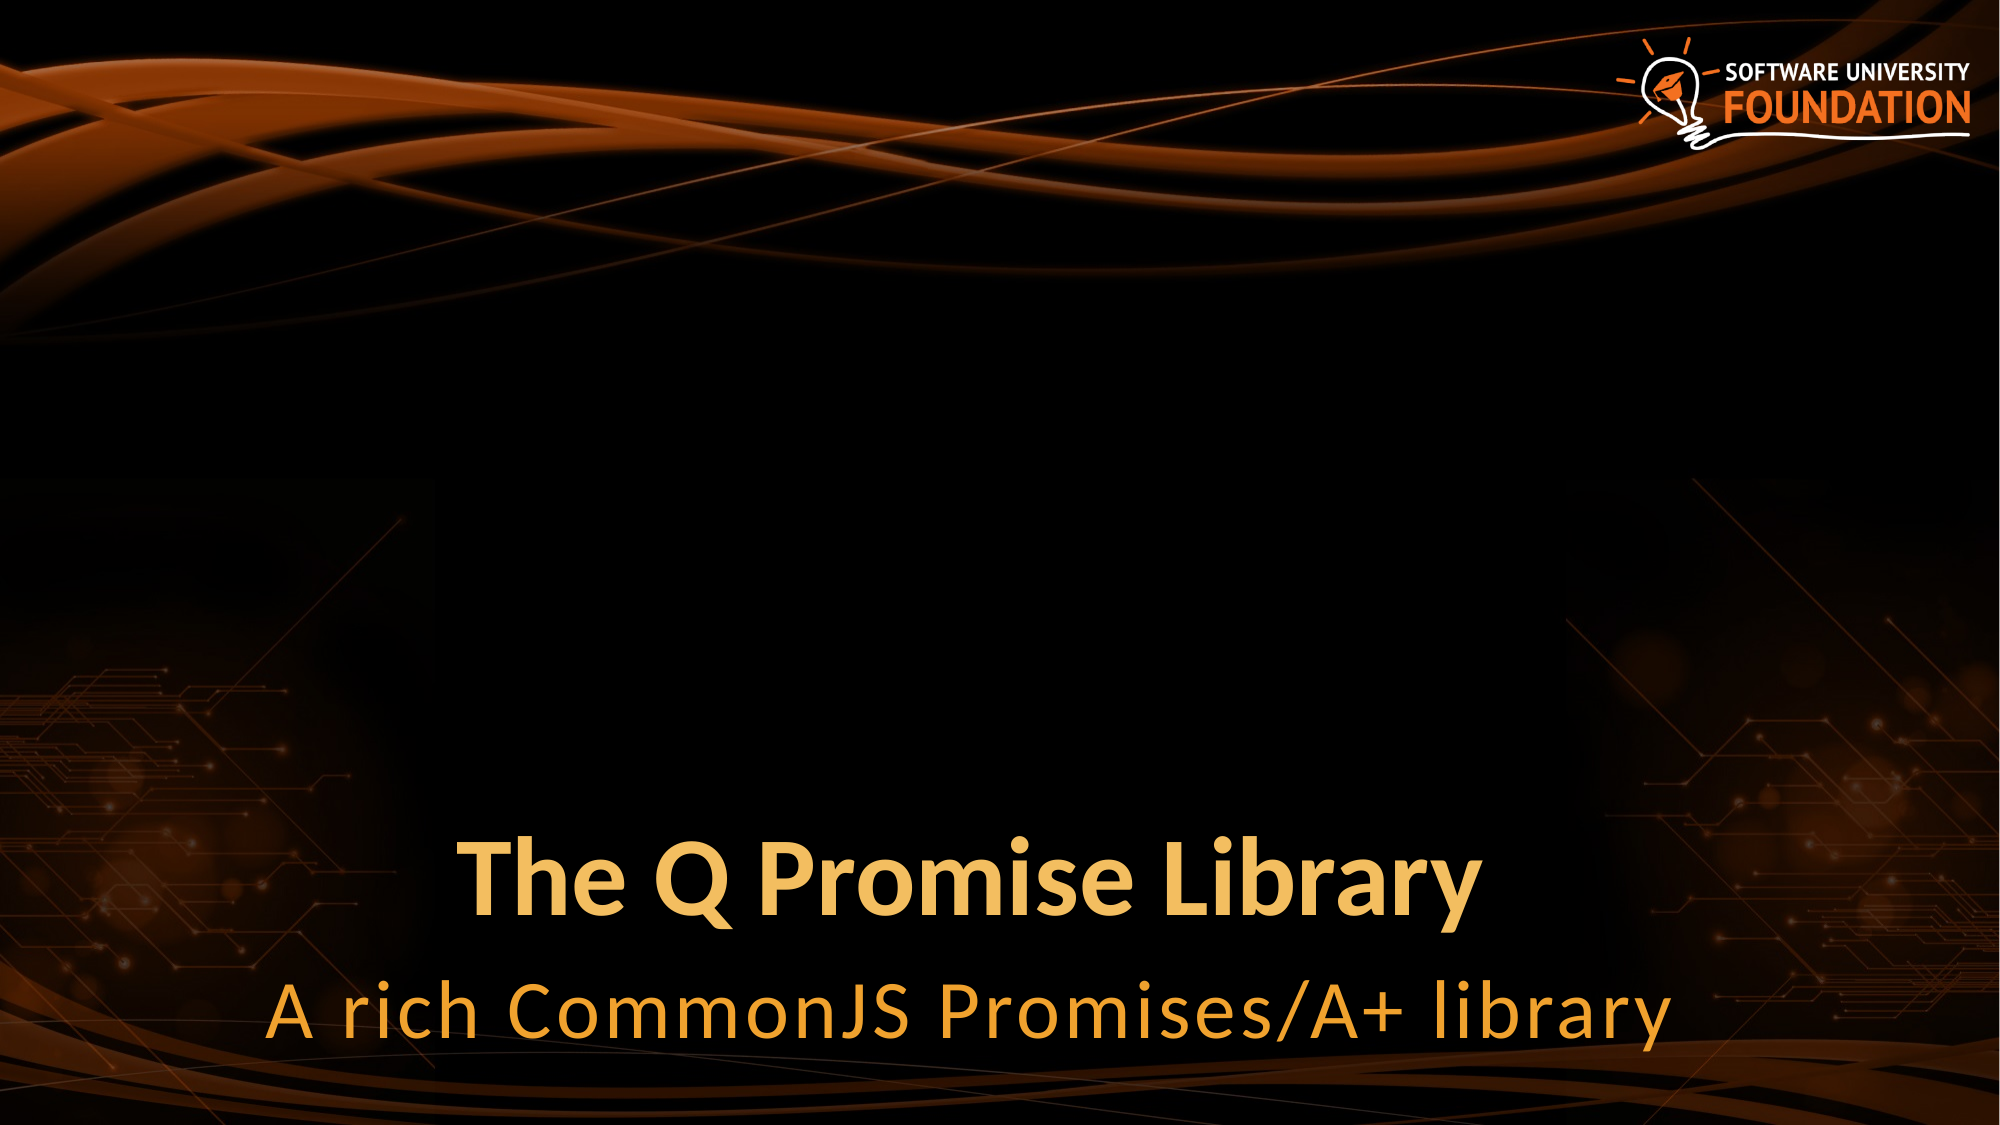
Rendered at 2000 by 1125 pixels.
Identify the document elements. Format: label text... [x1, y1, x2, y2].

picture [0, 0, 2000, 1125]
title The Q Promise Library [237, 812, 1704, 944]
list A rich CommonJS Promises/A+ library [237, 944, 1704, 1057]
